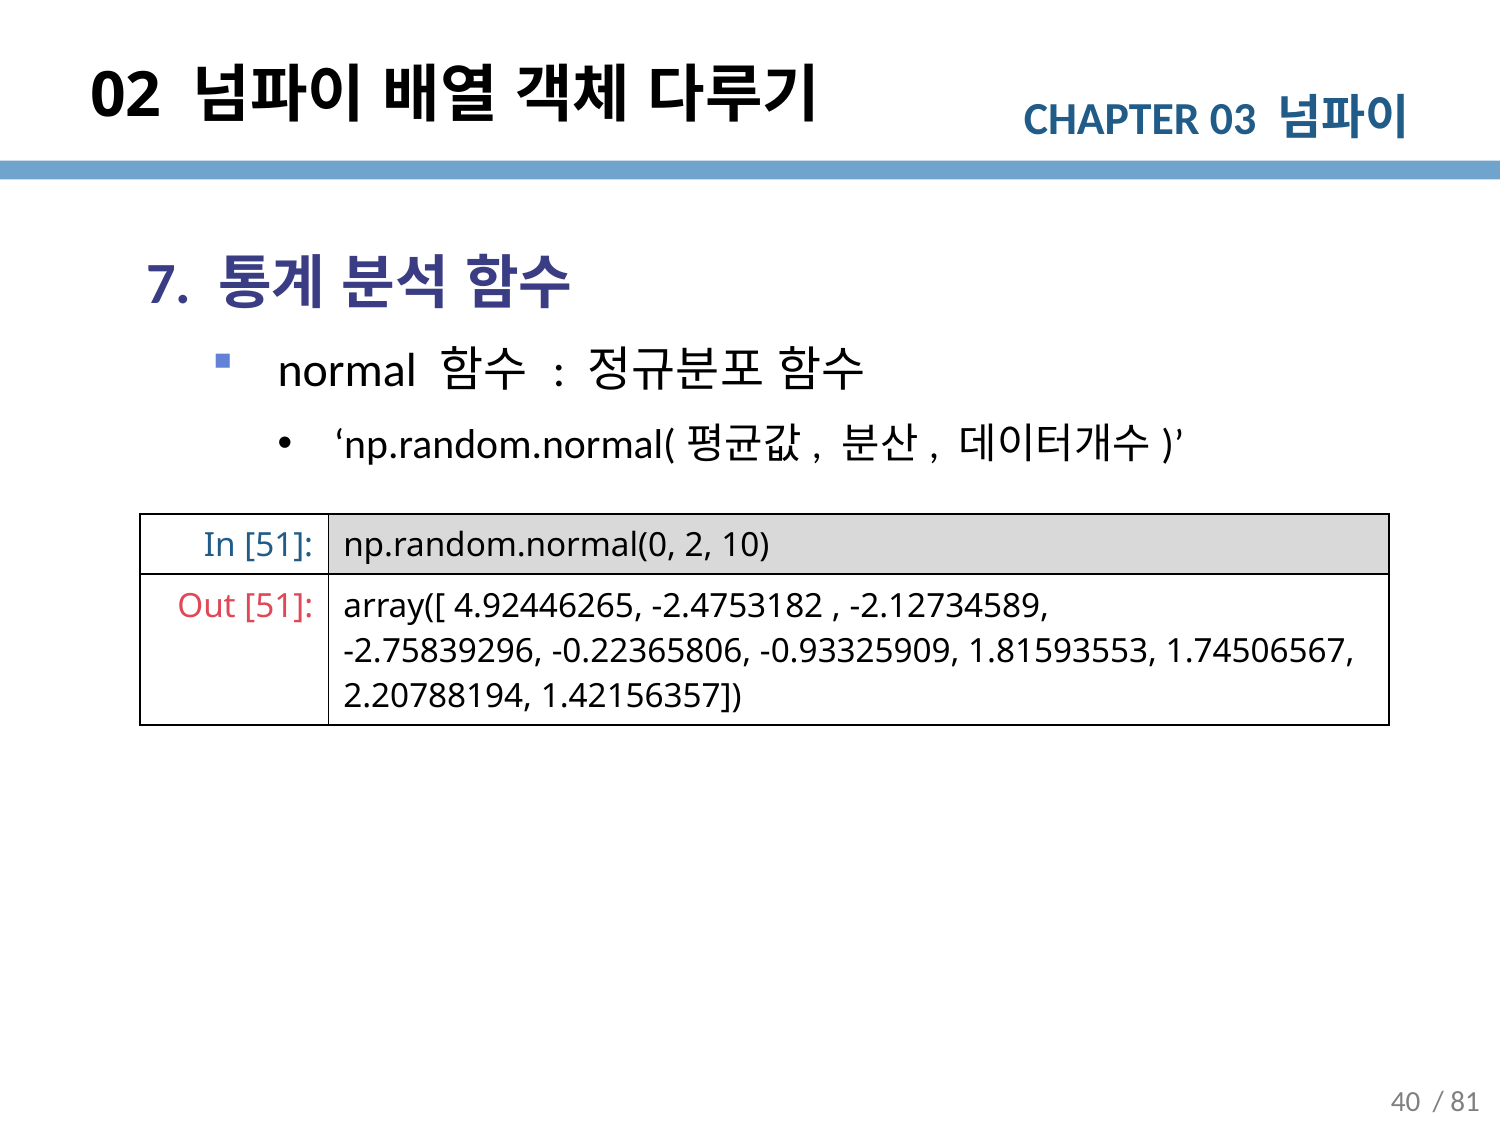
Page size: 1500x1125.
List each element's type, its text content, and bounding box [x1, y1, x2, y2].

table_cell Out [51]: [141, 575, 328, 724]
table_cell array([ 4.92446265, -2.4753182 , -2.12734589, -2.75839296, -0.22365806, -0.93325909, 1.81593553, 1.74506567, 2.20788194, 1.42156357]) [329, 575, 1388, 724]
title 02 넘파이 배열 객체 다루기 [75, 45, 1250, 139]
list 7. 통계 분석 함수 normal 함수 : 정규분포 함수 ‘np.random.normal(평균값, 분산, 데이터개수)’ [75, 219, 1425, 1066]
table_header np.random.normal(0, 2, 10) [329, 515, 1388, 573]
table_header In [51]: [141, 515, 328, 573]
